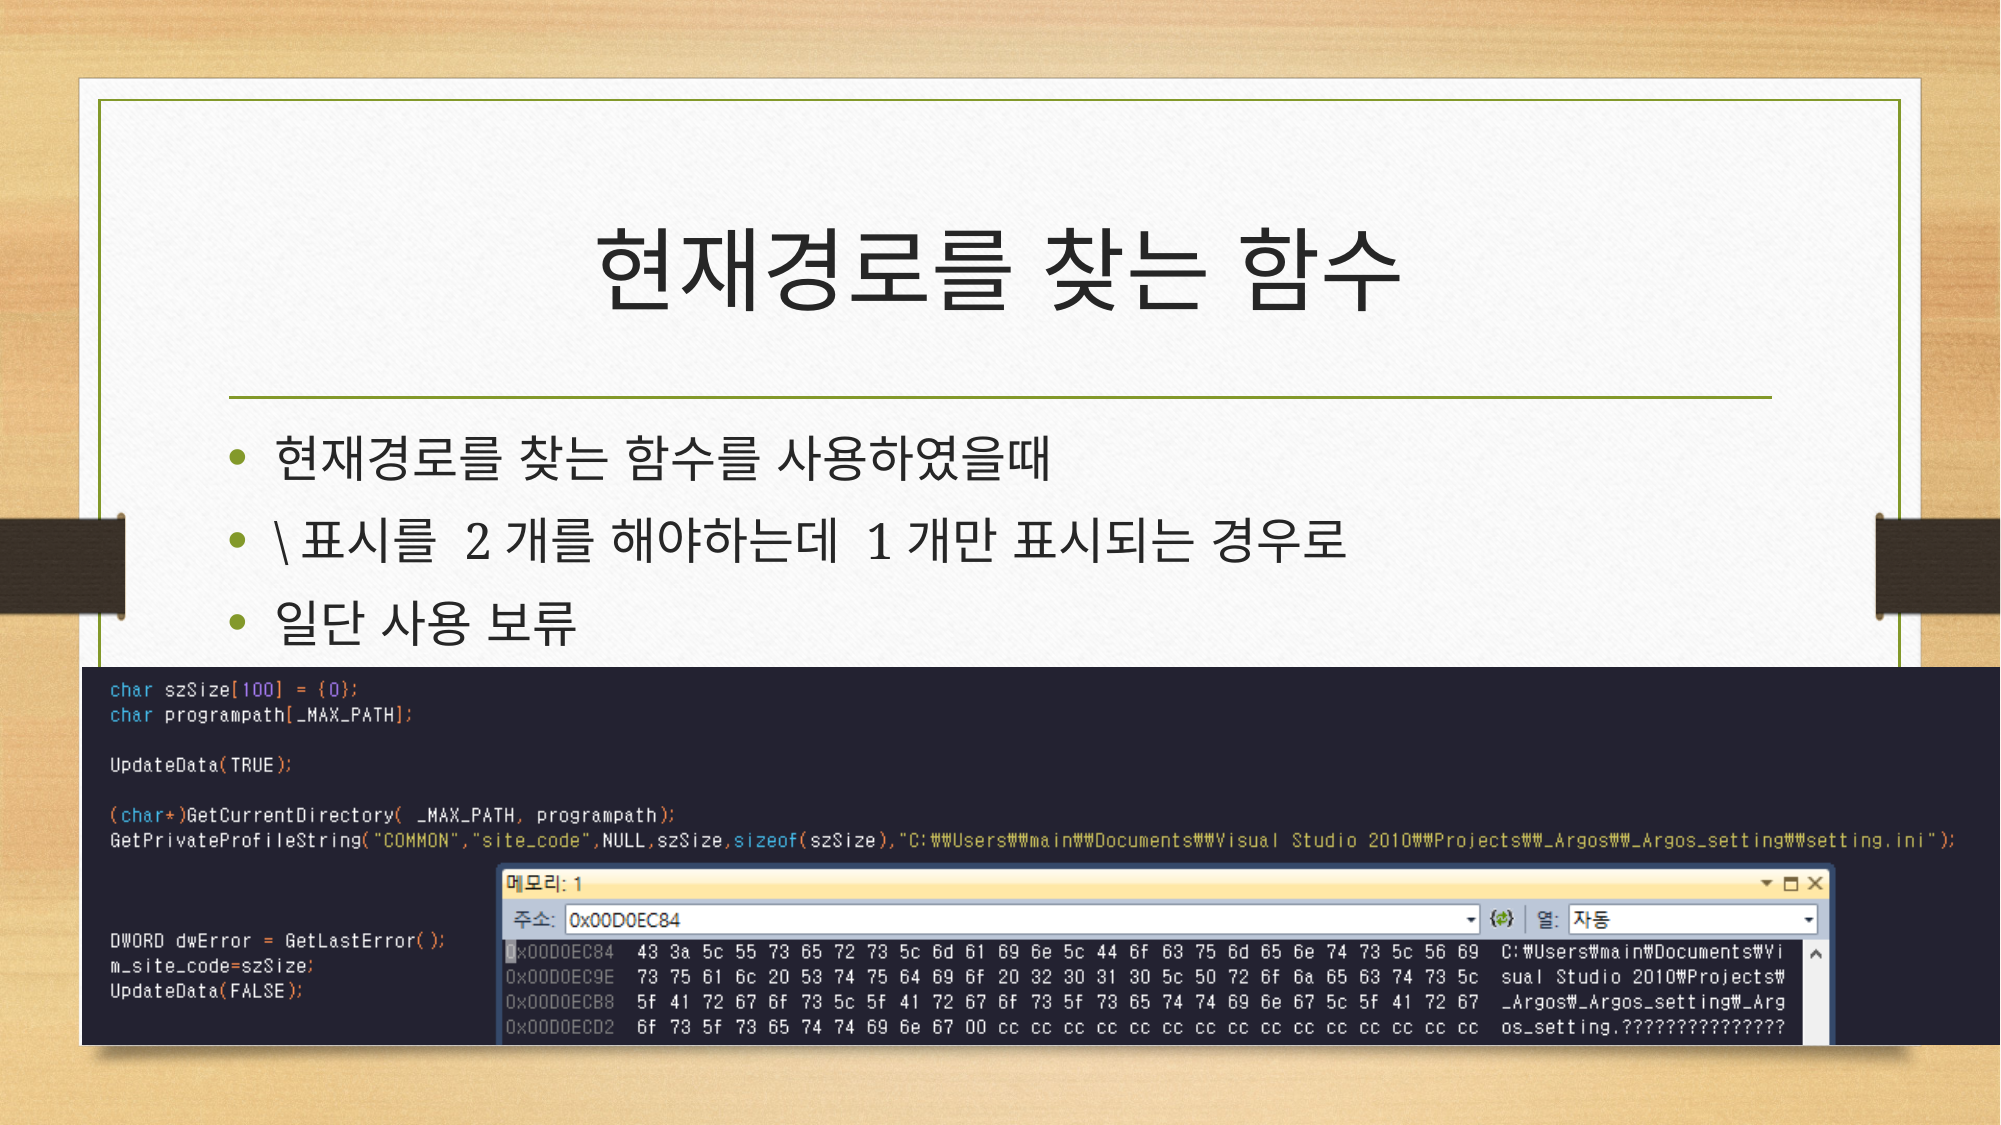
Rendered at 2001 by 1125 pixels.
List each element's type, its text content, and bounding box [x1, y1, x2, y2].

picture [0, 0, 2001, 1125]
title 현재경로를 찾는 함수 [212, 161, 1788, 375]
list 현재경로를 찾는 함수를 사용하였을때 \표시를 2개를 해야하는데 1개만 표시되는 경우로 일단 사용 보류 [212, 419, 1788, 667]
